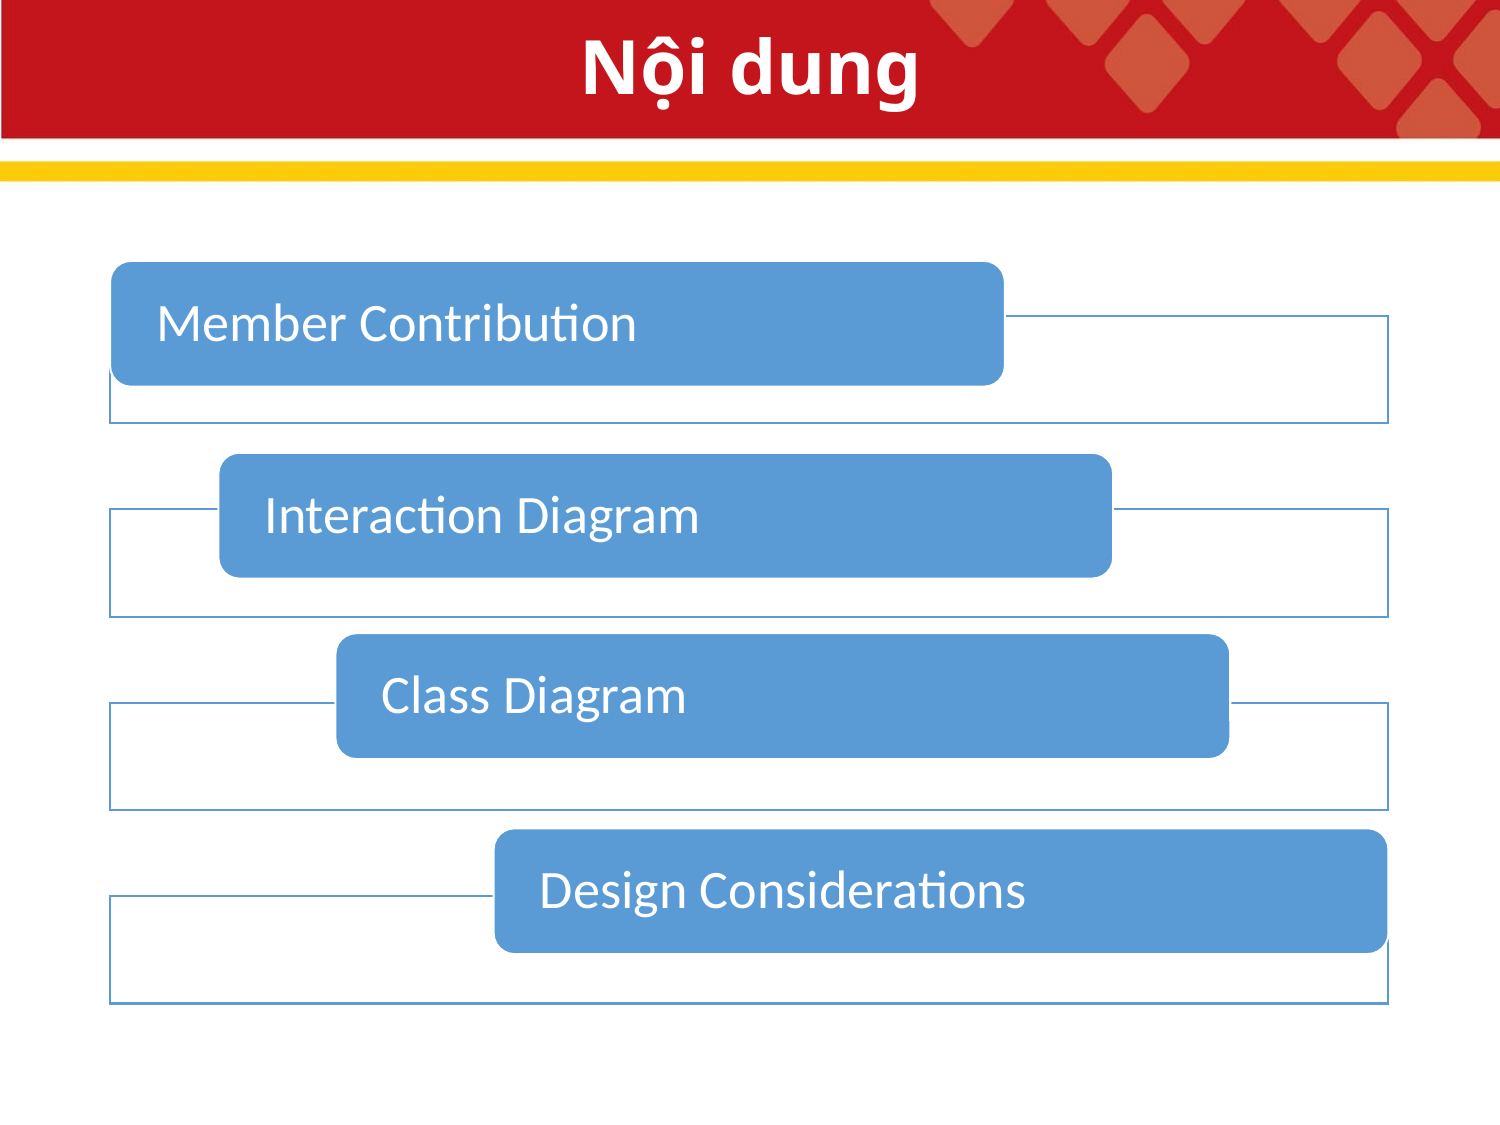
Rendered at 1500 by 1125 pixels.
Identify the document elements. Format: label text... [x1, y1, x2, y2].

title Nội dung [31, 0, 1471, 141]
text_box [109, 242, 1389, 1015]
picture [0, 0, 1500, 1125]
